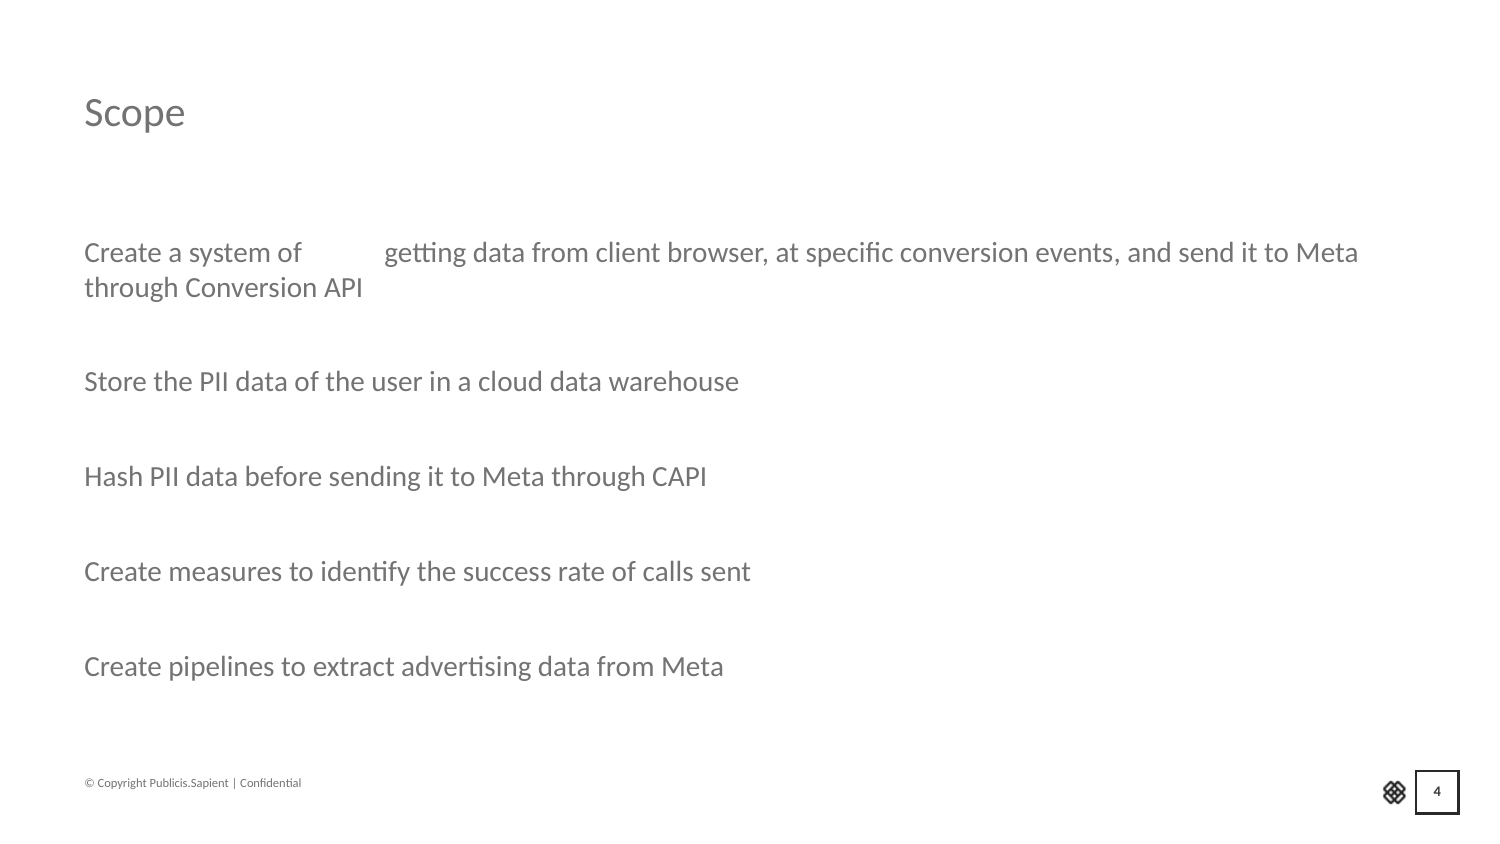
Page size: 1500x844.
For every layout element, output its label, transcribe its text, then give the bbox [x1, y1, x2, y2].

list Create a system of getting data from client browser, at specific conversion events, and send it to Meta through Conversion API Store the PII data of the user in a cloud data warehouse Hash PII data before sending it to Meta through CAPI Create measures to identify the success rate of calls sent Create pipelines to extract advertising data from Meta [84, 232, 1417, 695]
picture [1373, 770, 1415, 814]
title Scope [84, 84, 1417, 187]
